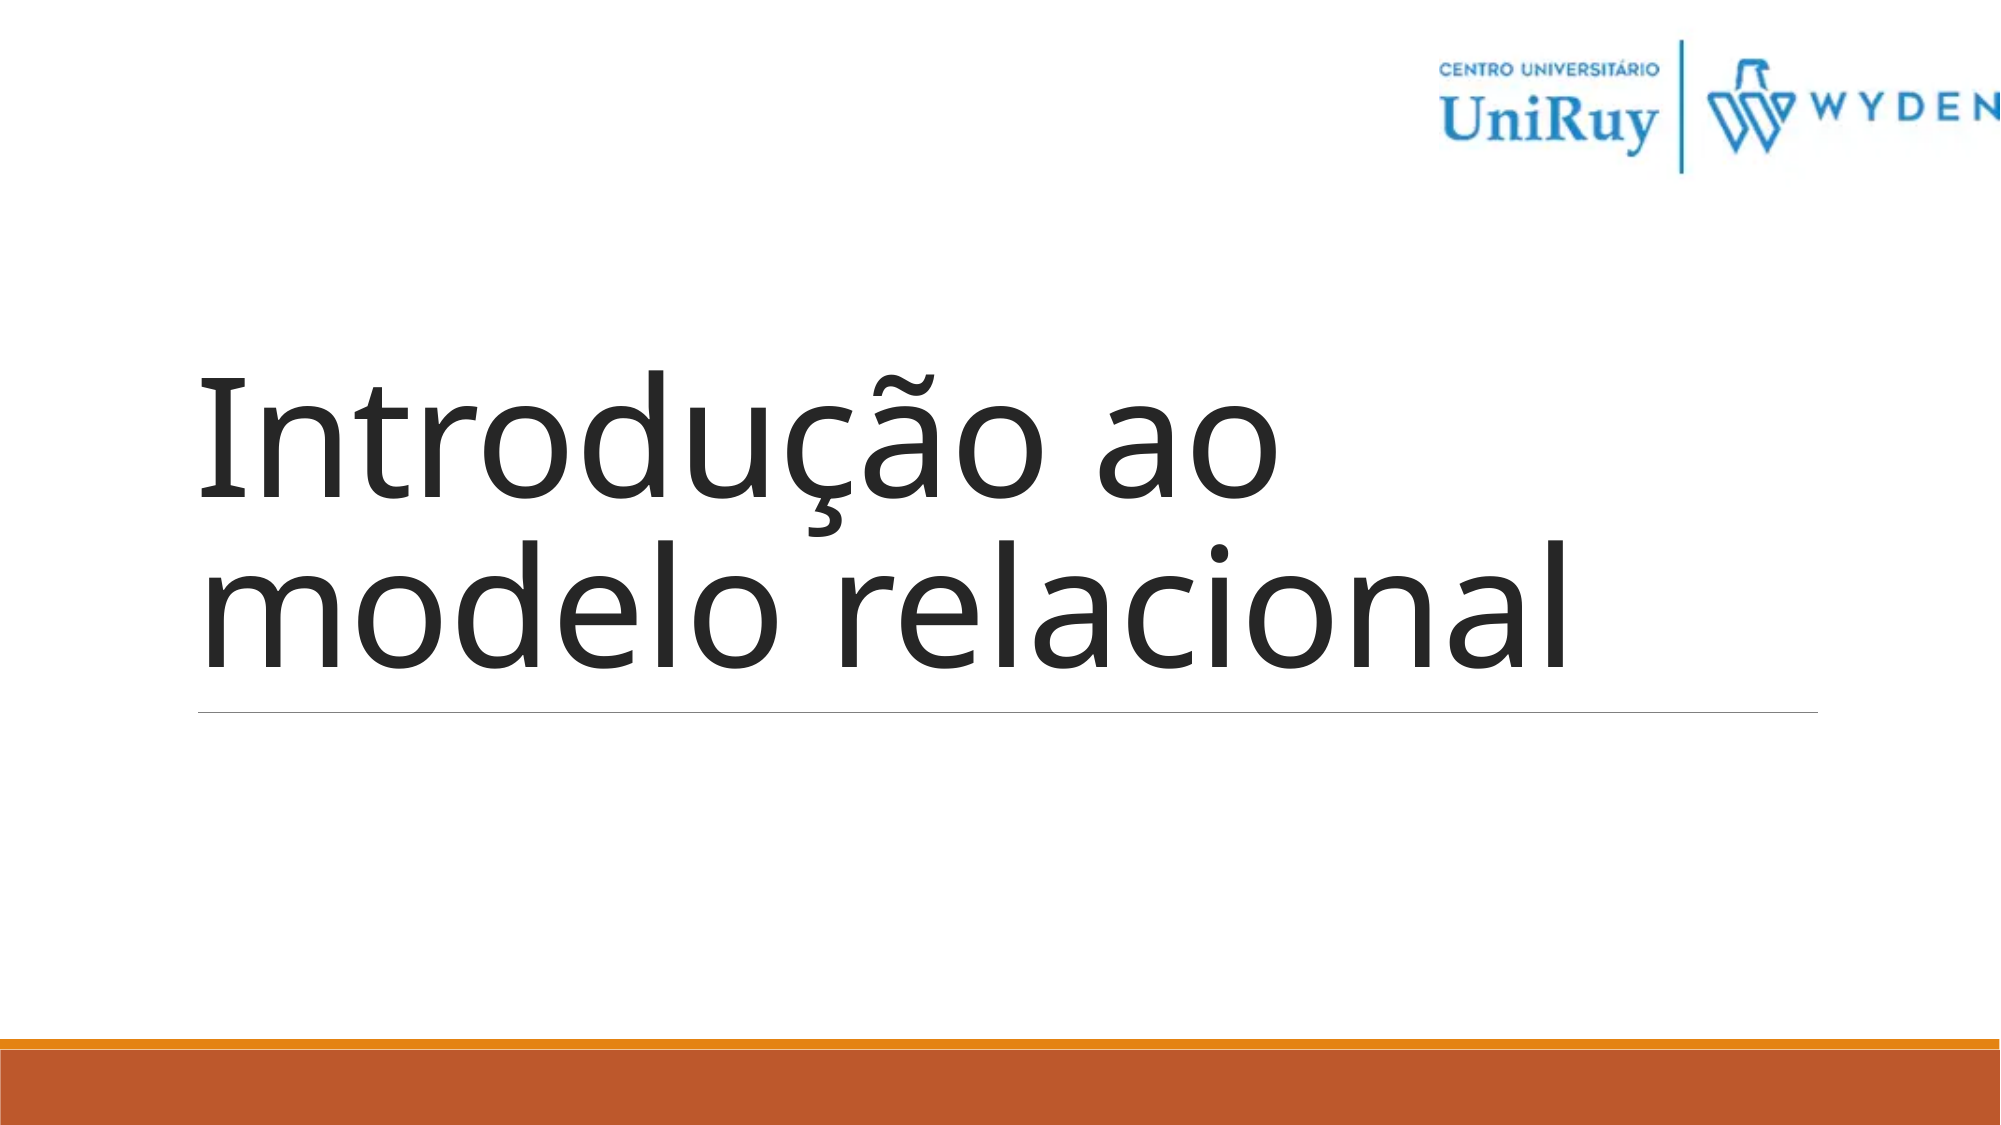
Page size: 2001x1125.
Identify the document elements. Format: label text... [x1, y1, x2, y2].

title Introdução ao modelo relacional [180, 124, 1830, 710]
picture [1438, 0, 2000, 225]
